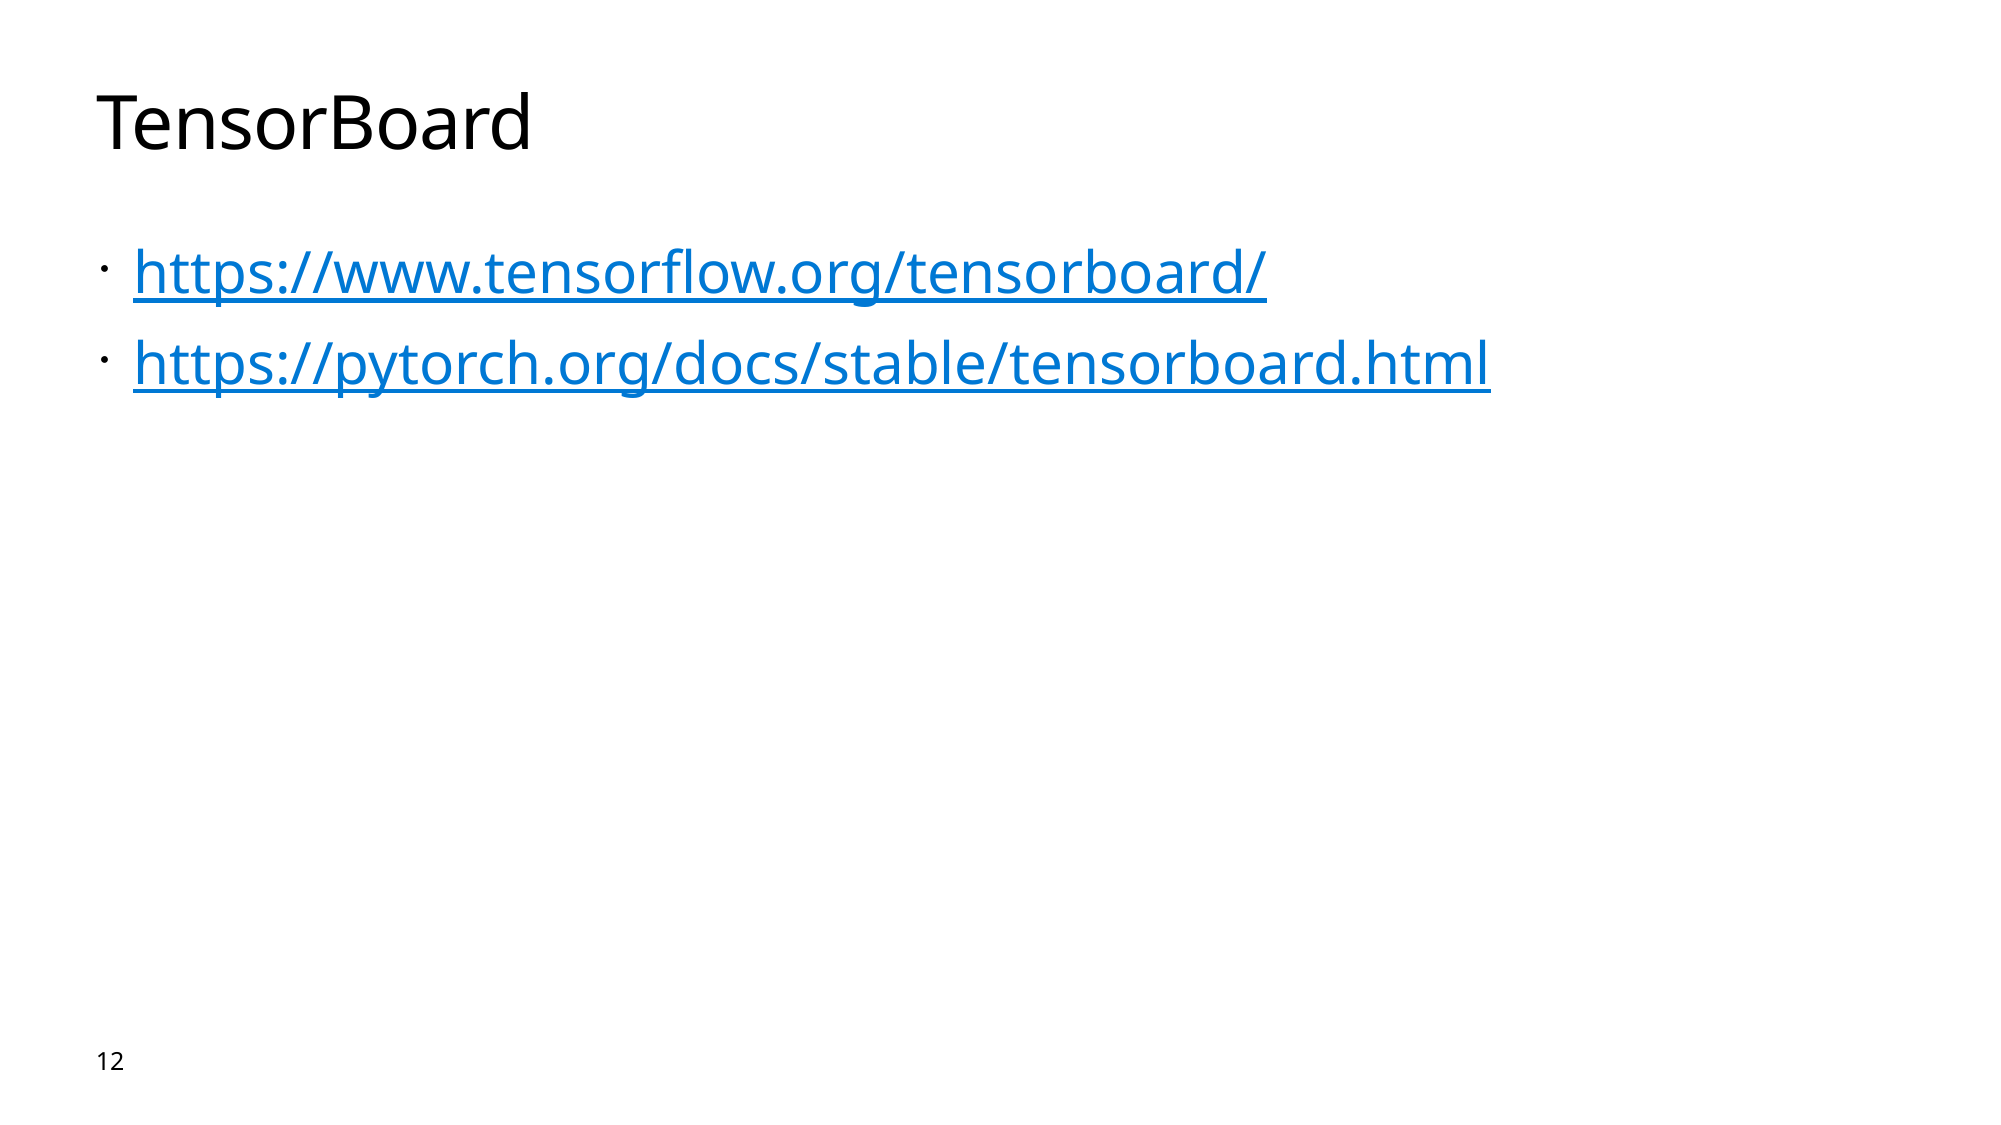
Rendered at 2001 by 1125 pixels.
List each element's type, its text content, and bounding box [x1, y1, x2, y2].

title TensorBoard [96, 75, 1904, 166]
list https://www.tensorflow.org/tensorboard/ https://pytorch.org/docs/stable/tensorboard.html [95, 235, 1904, 391]
